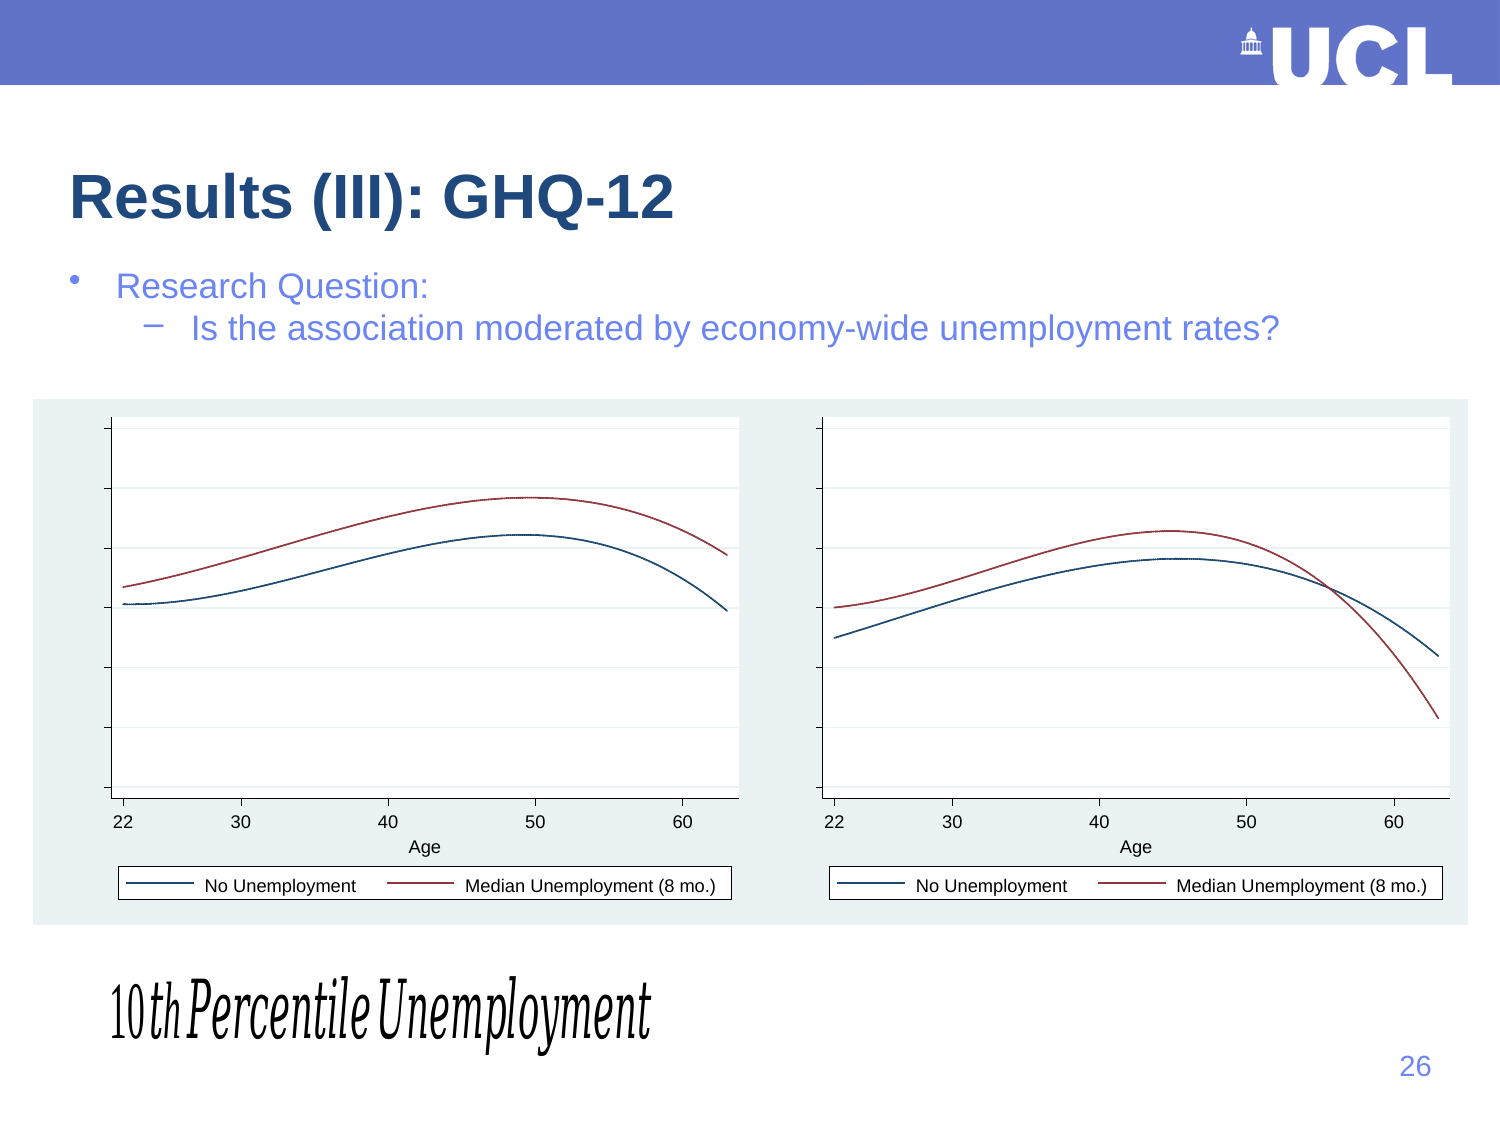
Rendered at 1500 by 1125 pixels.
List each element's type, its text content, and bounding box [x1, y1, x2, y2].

title Results (III): GHQ-12 [54, 148, 1447, 244]
text_box Research Question: Is the association moderated by economy-wide unemployment rates? [54, 255, 1447, 356]
slide_number 25 [1281, 1039, 1447, 1118]
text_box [109, 966, 1392, 1059]
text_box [25, 391, 1476, 933]
